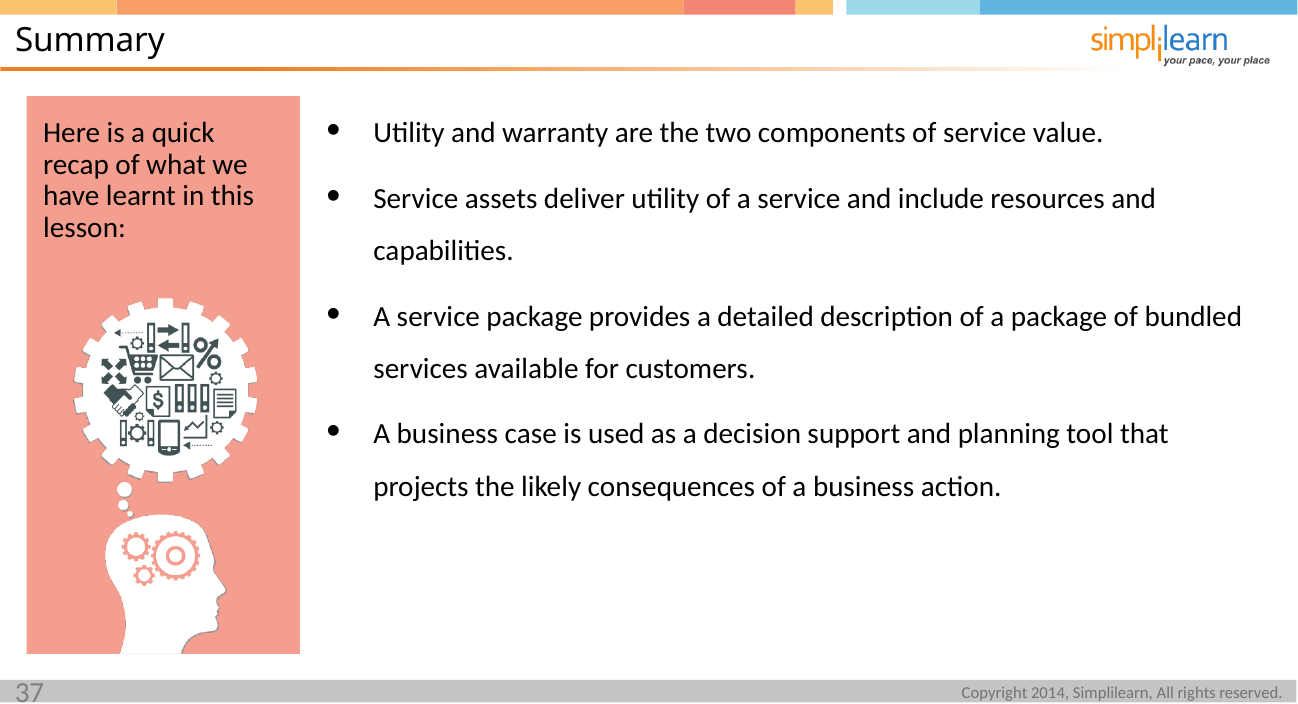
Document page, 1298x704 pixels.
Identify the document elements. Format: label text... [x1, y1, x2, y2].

picture [1089, 15, 1270, 71]
list Summary [0, 14, 1062, 67]
list Utility and warranty are the two components of service value. Service assets deliver utility of a service and include resources and capabilities. A service package provides a detailed description of a package of bundled services available for customers. A business case is used as a decision support and planning tool that projects the likely consequences of a business action. [326, 96, 1270, 654]
picture [58, 296, 266, 654]
list Here is a quick recap of what we have learnt in this lesson: [43, 117, 281, 201]
